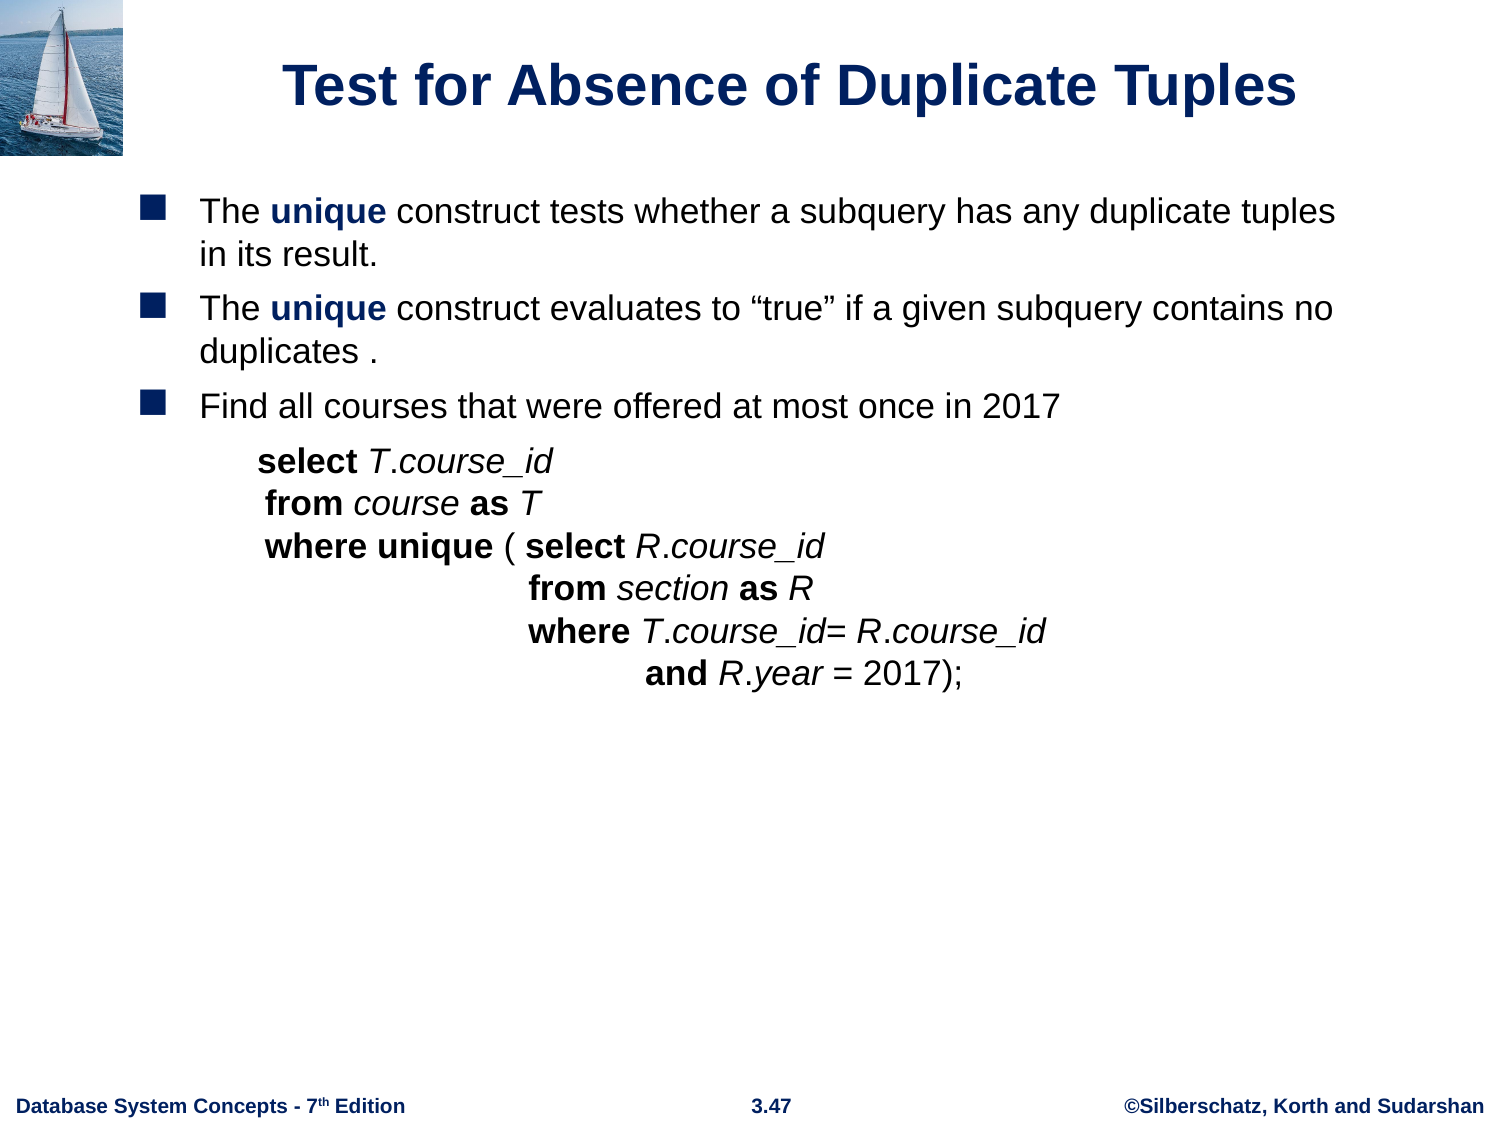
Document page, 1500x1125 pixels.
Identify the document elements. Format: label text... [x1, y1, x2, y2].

title Test for Absence of Duplicate Tuples [127, 24, 1454, 126]
list The unique construct tests whether a subquery has any duplicate tuples in its result. The unique construct evaluates to “true” if a given subquery contains no duplicates . Find all courses that were offered at most once in 2017 select T.course_id from course as T where unique ( select R.course_id from section as R where T.course_id= R.course_id and R.year = 2017); [128, 180, 1359, 897]
picture [0, 0, 123, 156]
